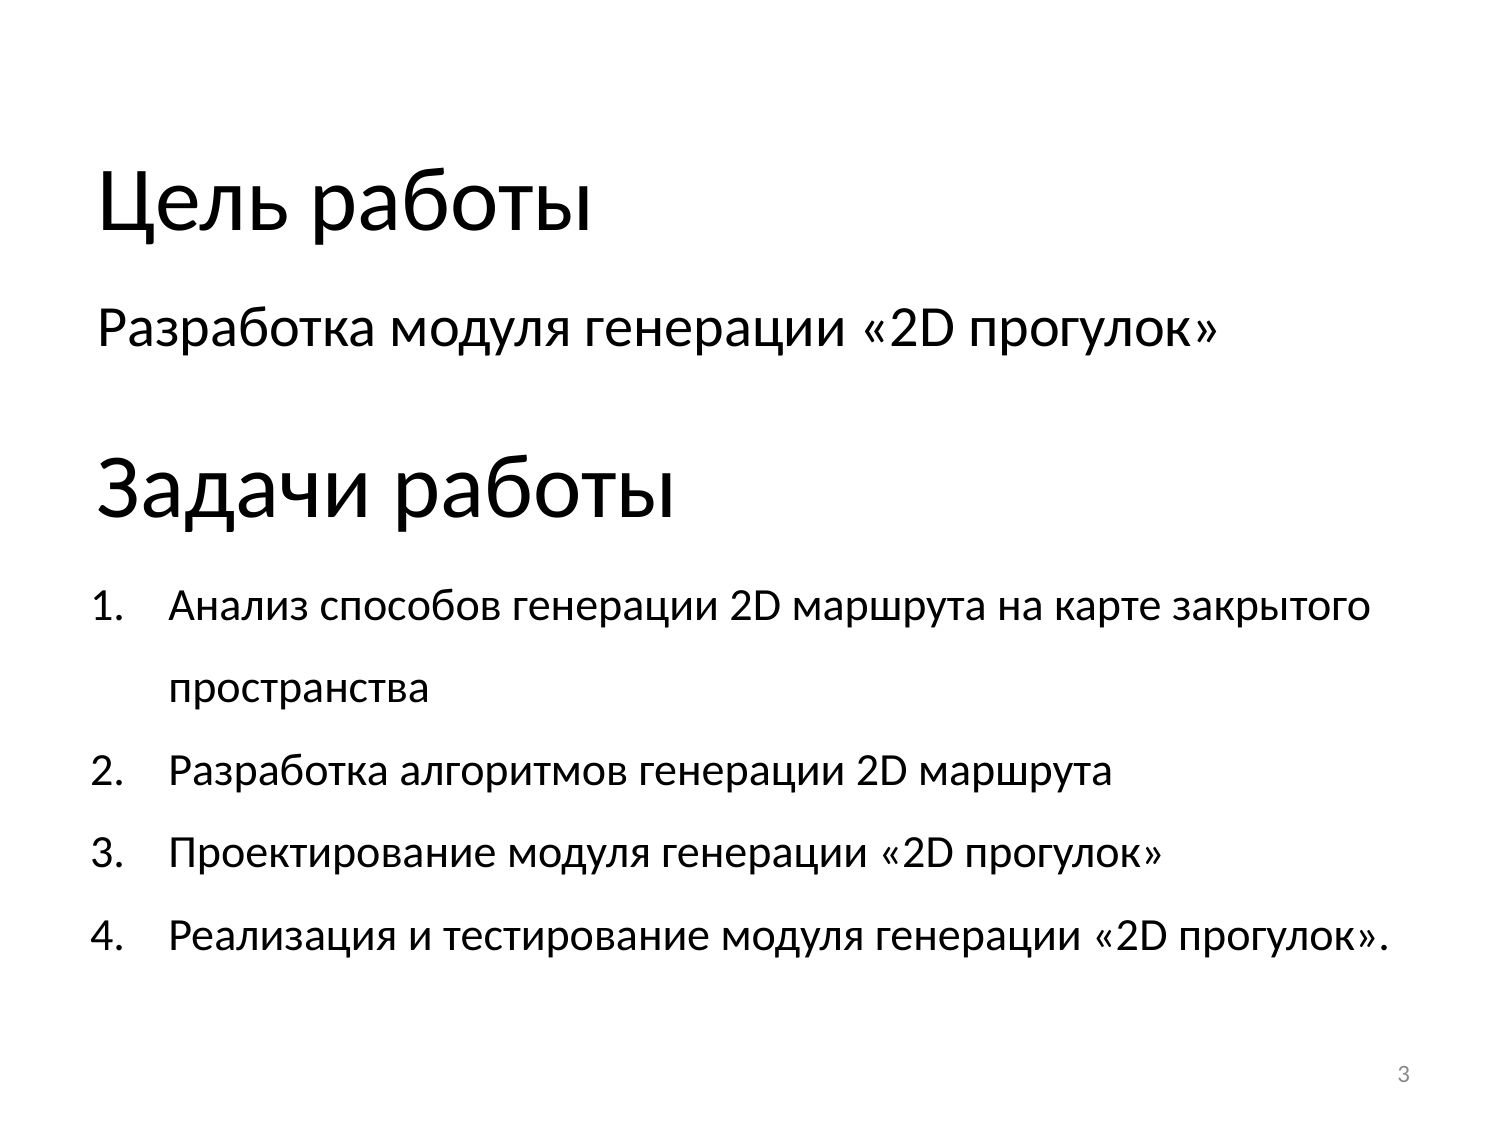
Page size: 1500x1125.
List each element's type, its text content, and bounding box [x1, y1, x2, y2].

slide_number 3 [1074, 1042, 1425, 1103]
text_box Задачи работы [81, 386, 1432, 575]
title Цель работы [82, 117, 1432, 246]
text_box Разработка модуля генерации «2D прогулок» [82, 246, 1456, 375]
list Анализ способов генерации 2D маршрута на карте закрытого пространства Разработка алгоритмов генерации 2D маршрута Проектирование модуля генерации «2D прогулок» Реализация и тестирование модуля генерации «2D прогулок». [75, 539, 1425, 1043]
